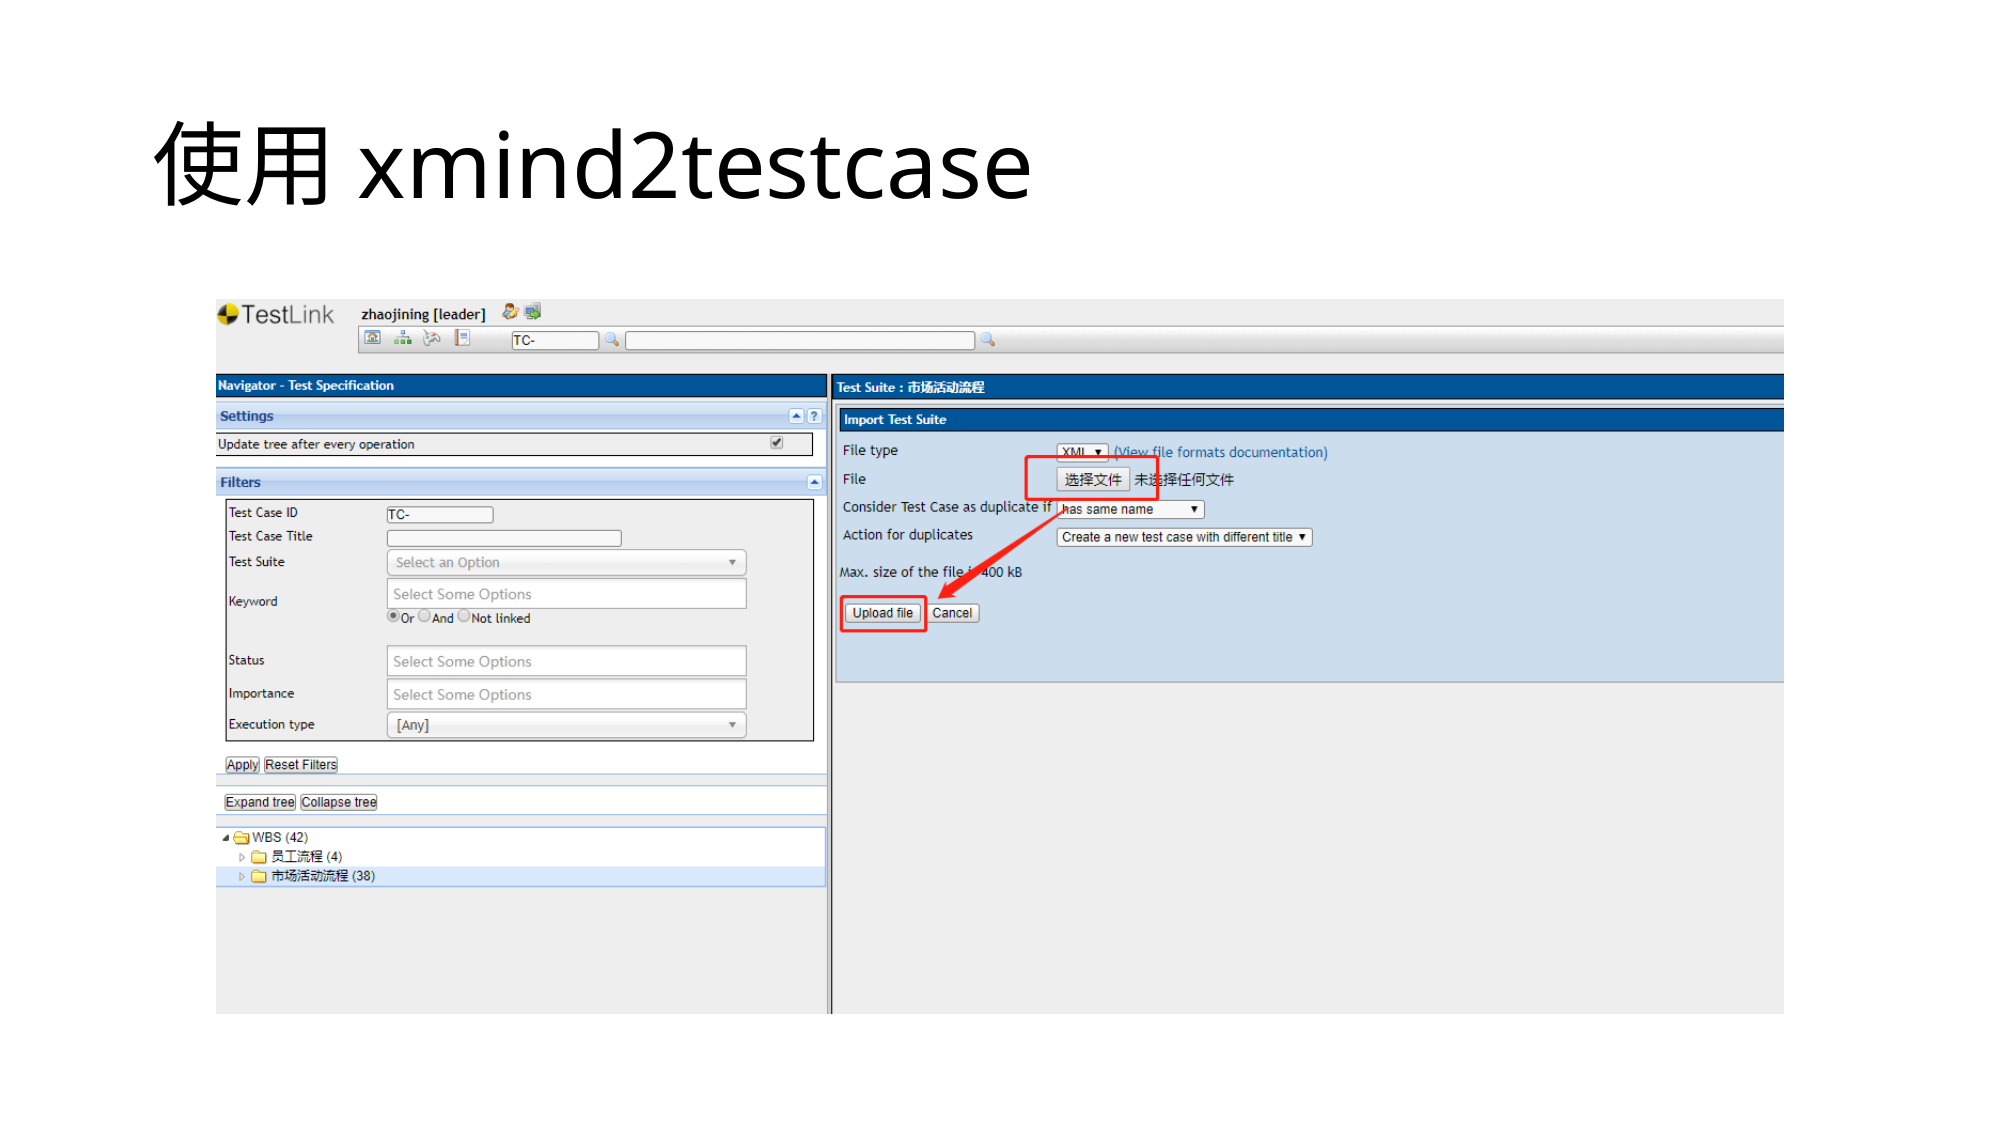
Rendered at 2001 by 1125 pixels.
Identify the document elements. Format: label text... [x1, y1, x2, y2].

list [216, 299, 1784, 1014]
title 使用xmind2testcase [137, 59, 1863, 278]
